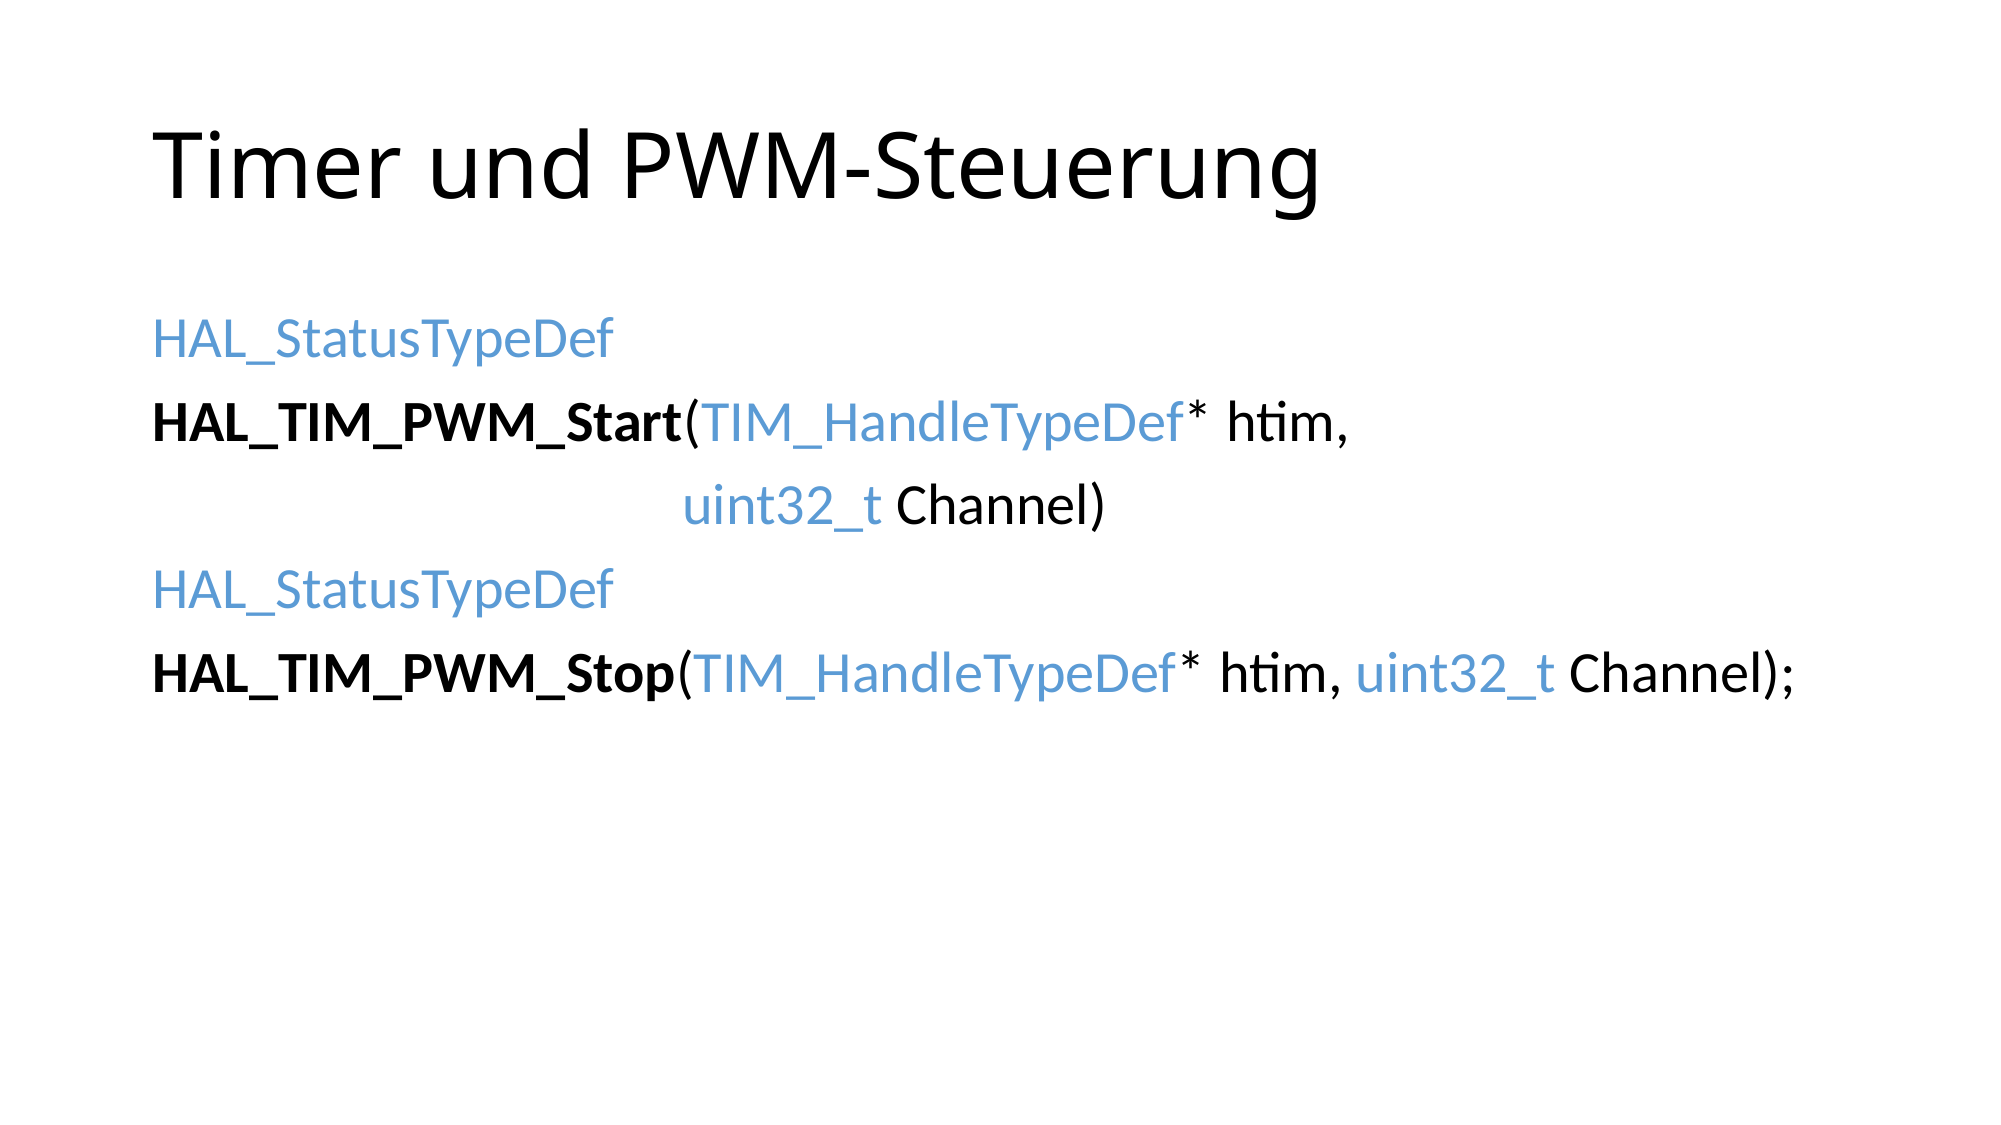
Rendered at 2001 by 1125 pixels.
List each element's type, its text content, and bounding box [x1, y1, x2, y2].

title Timer und PWM-Steuerung [137, 59, 1863, 278]
list HAL_StatusTypeDef HAL_TIM_PWM_Start(TIM_HandleTypeDef* htim, uint32_t Channel) HAL_StatusTypeDef HAL_TIM_PWM_Stop(TIM_HandleTypeDef* htim, uint32_t Channel); [137, 299, 1863, 1014]
